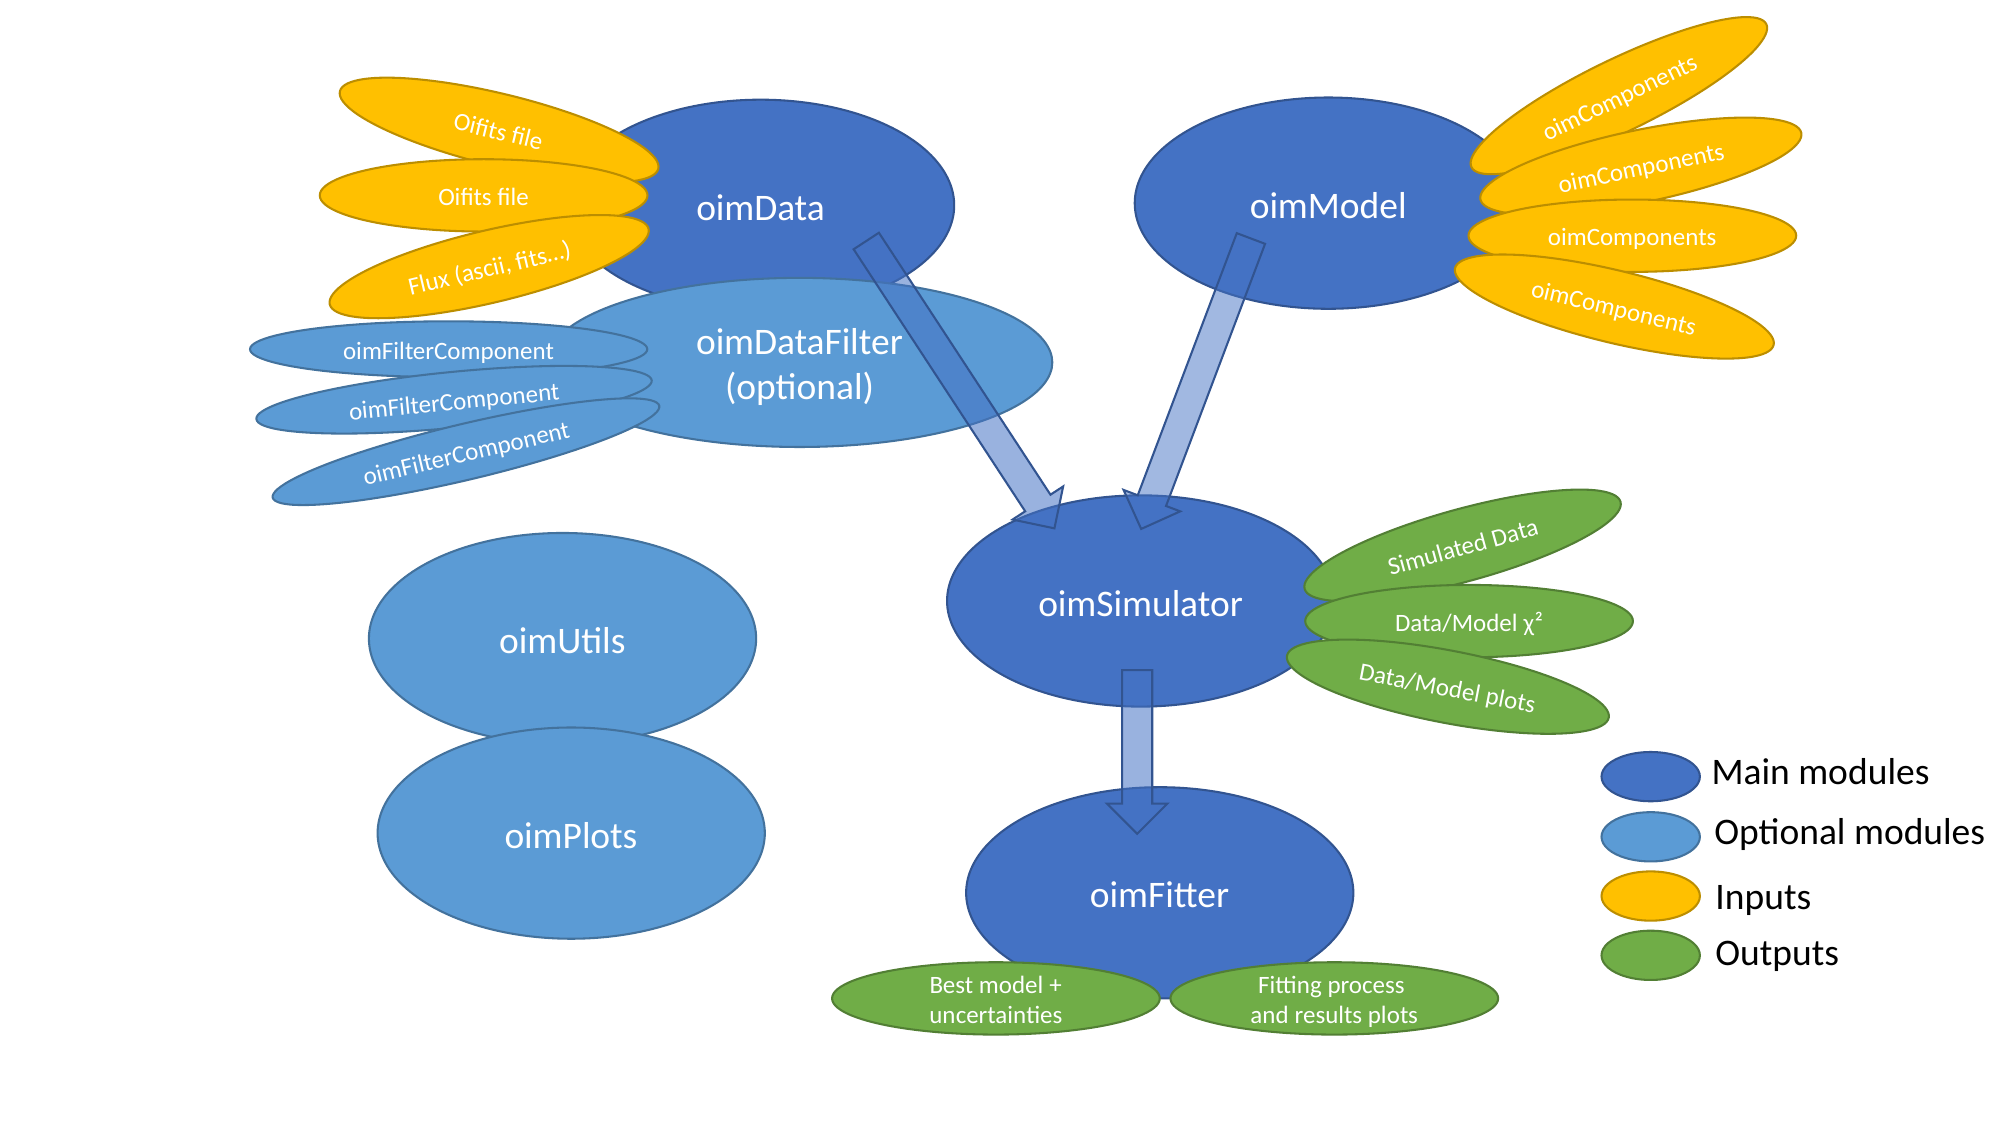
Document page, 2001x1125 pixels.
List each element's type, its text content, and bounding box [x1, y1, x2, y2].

text_box oimFitter [965, 786, 1355, 1000]
text_box oimUtils [367, 531, 758, 737]
text_box Oifits file [318, 158, 649, 233]
text_box [1600, 929, 1700, 981]
text_box oimModel [1133, 96, 1497, 310]
text_box oimComponents [1453, 253, 1775, 360]
text_box Oifits file [338, 76, 660, 182]
text_box [1600, 870, 1700, 922]
text_box oimComponents [1469, 16, 1769, 176]
text_box Inputs [1700, 864, 1827, 920]
text_box oimFilterComponent [248, 320, 649, 377]
text_box [1104, 669, 1170, 836]
text_box oimFilterComponent [271, 397, 661, 507]
text_box [1600, 811, 1699, 863]
text_box oimComponents [1467, 198, 1798, 273]
text_box Simulated Data [1303, 488, 1622, 602]
text_box [1121, 231, 1267, 531]
text_box oimFilterComponent [255, 364, 653, 435]
text_box Optional modules [1699, 799, 2000, 860]
text_box Data/Model plots [1285, 638, 1610, 735]
text_box oimPlots [376, 726, 766, 940]
text_box [1600, 750, 1696, 803]
text_box Flux (ascii, fits…) [328, 214, 650, 320]
text_box Main modules [1696, 739, 1945, 800]
text_box Outputs [1700, 920, 1855, 981]
text_box oimData [604, 98, 956, 293]
text_box Data/Model χ² [1304, 583, 1634, 658]
text_box oimDataFilter (optional) [916, 286, 1054, 415]
text_box Best model + uncertainties [831, 961, 1161, 1036]
text_box oimComponents [1479, 116, 1803, 213]
text_box [852, 231, 1065, 530]
text_box oimDataFilter (optional) [570, 276, 968, 449]
text_box oimSimulator [946, 494, 1325, 708]
text_box Fitting process and results plots [1169, 961, 1500, 1036]
